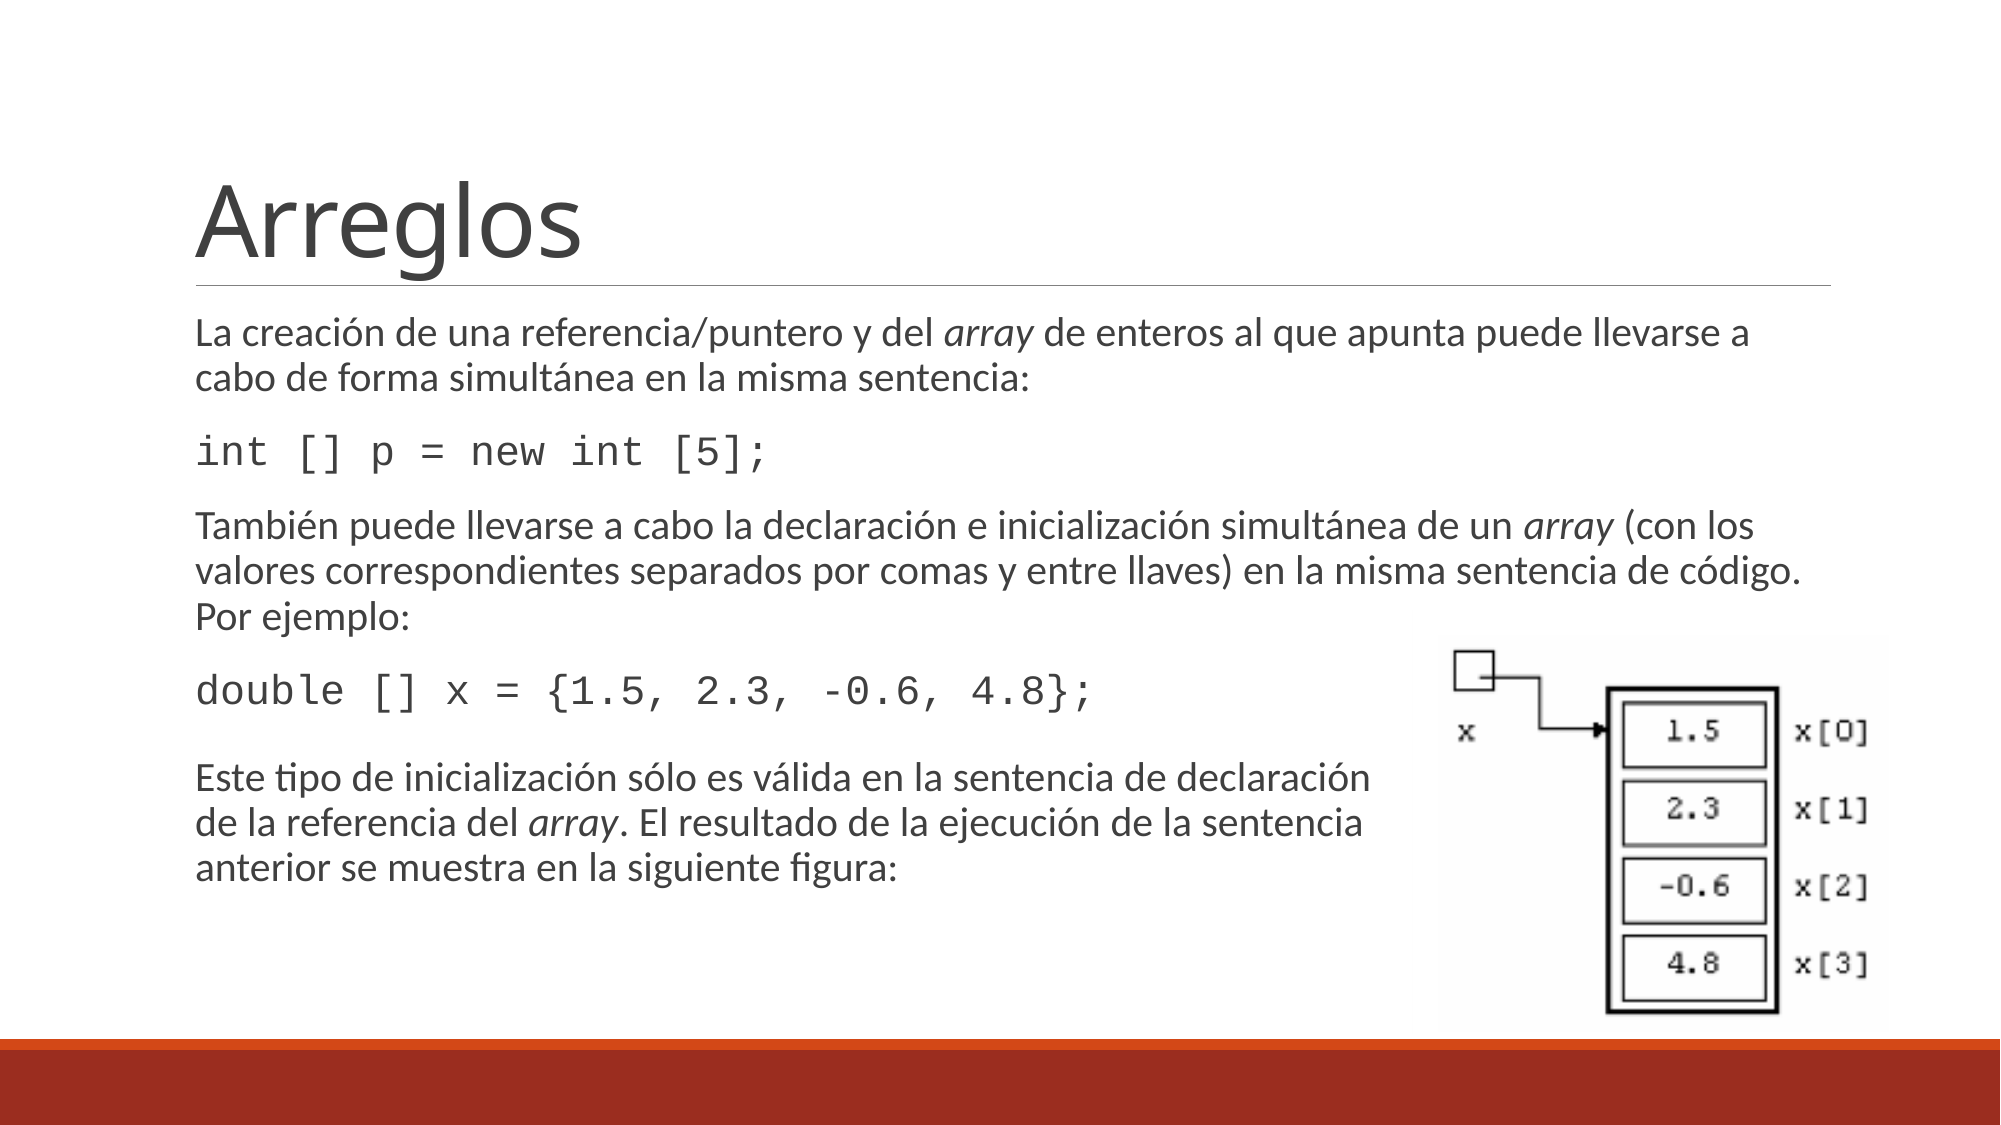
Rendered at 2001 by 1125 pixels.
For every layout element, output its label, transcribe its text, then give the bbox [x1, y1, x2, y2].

list La creación de una referencia/puntero y del array de enteros al que apunta puede llevarse a cabo de forma simultánea en la misma sentencia: int [] p = new int [5]; También puede llevarse a cabo la declaración e inicialización simultánea de un array (con los valores correspondientes separados por comas y entre llaves) en la misma sentencia de código. Por ejemplo: double [] x = {1.5, 2.3, -0.6, 4.8}; [180, 302, 1830, 846]
picture [1410, 609, 1910, 1034]
title Arreglos [180, 47, 1830, 285]
text_box Este tipo de inicialización sólo es válida en la sentencia de declaración de la referencia del array. El resultado de la ejecución de la sentencia anterior se muestra en la siguiente figura: [179, 747, 1387, 1021]
